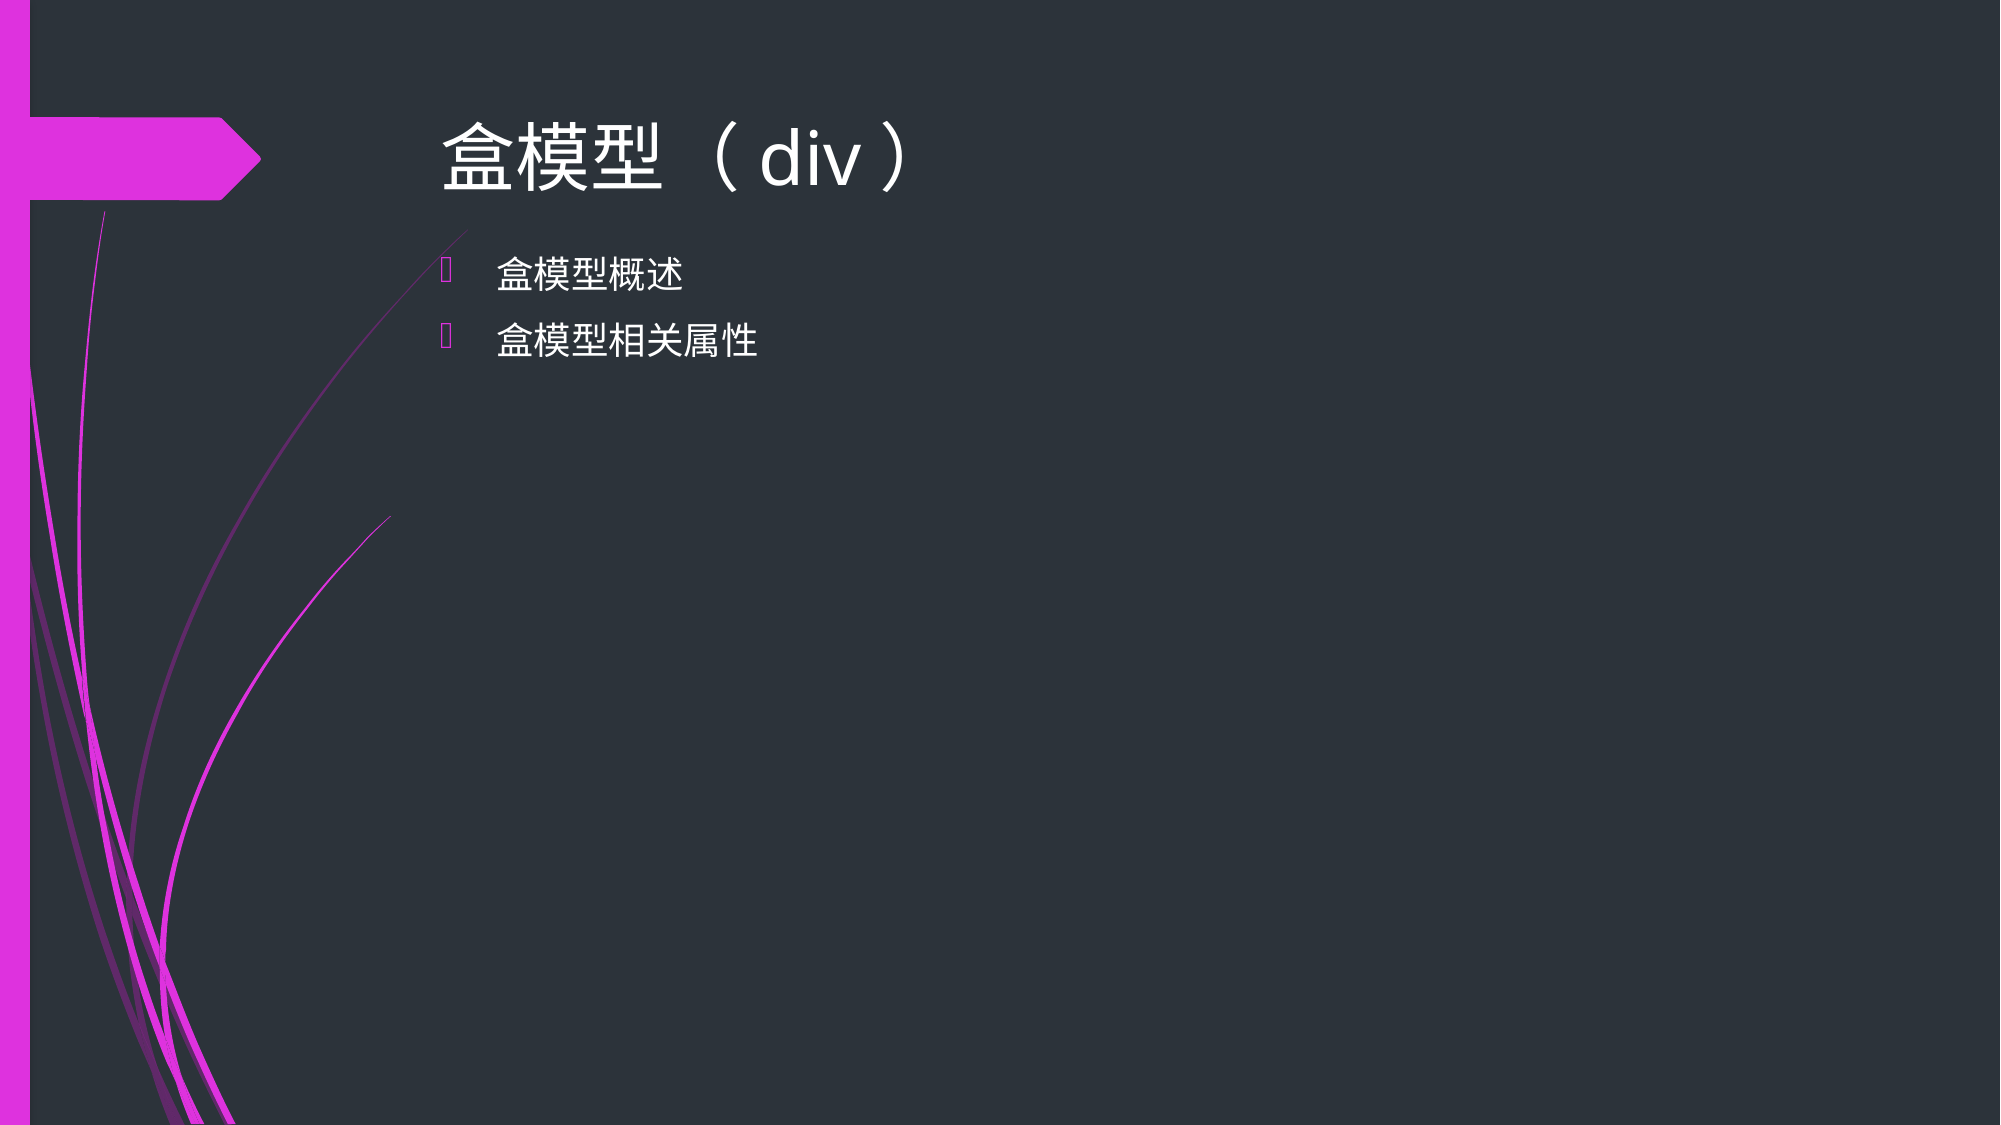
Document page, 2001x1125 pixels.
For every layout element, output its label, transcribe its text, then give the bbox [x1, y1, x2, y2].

title 盒模型（div） [425, 102, 1888, 243]
list 盒模型概述 盒模型相关属性 [424, 243, 1888, 970]
